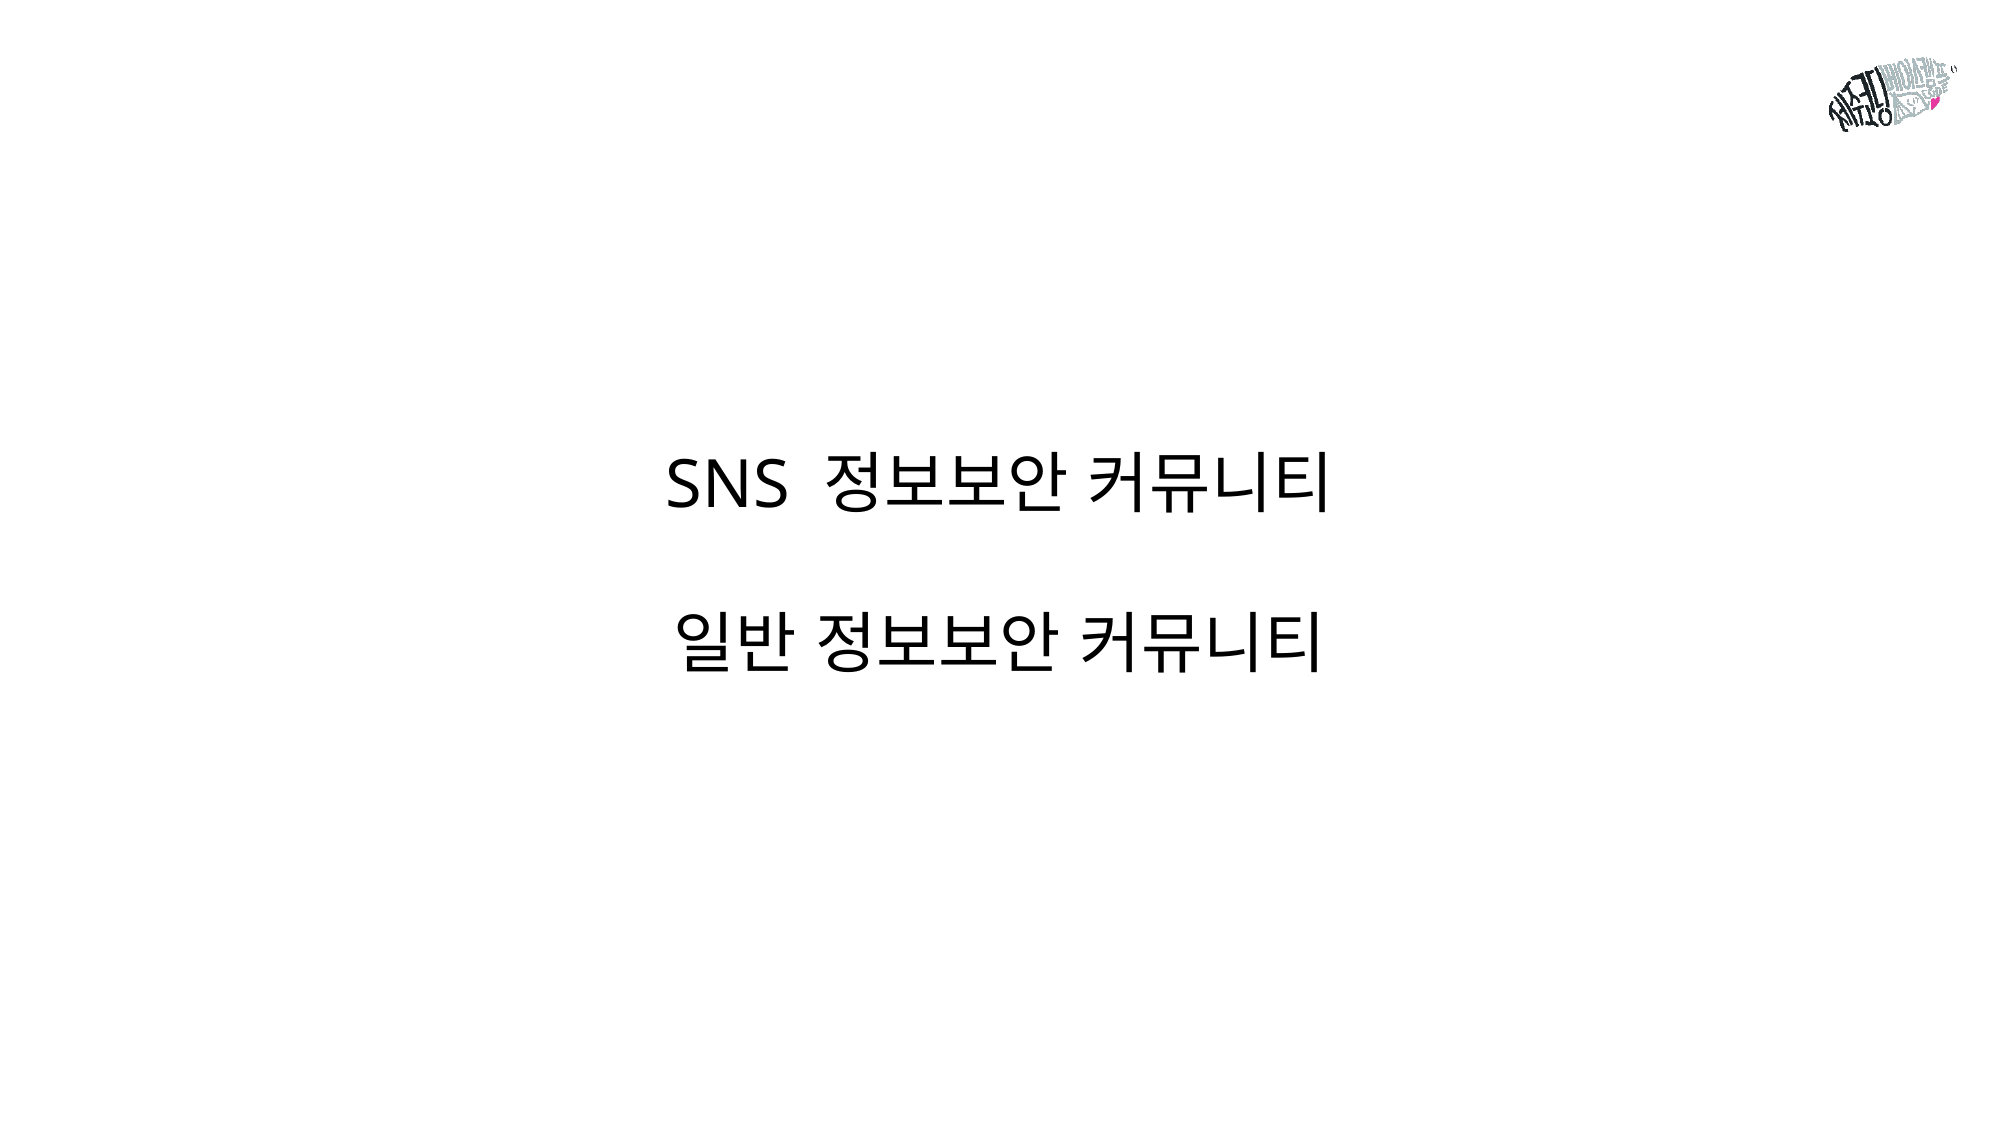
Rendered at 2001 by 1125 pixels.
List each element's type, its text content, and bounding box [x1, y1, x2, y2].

picture [1829, 57, 1957, 133]
text_box SNS 정보보안 커뮤니티 일반 정보보안 커뮤니티 [443, 433, 1557, 689]
